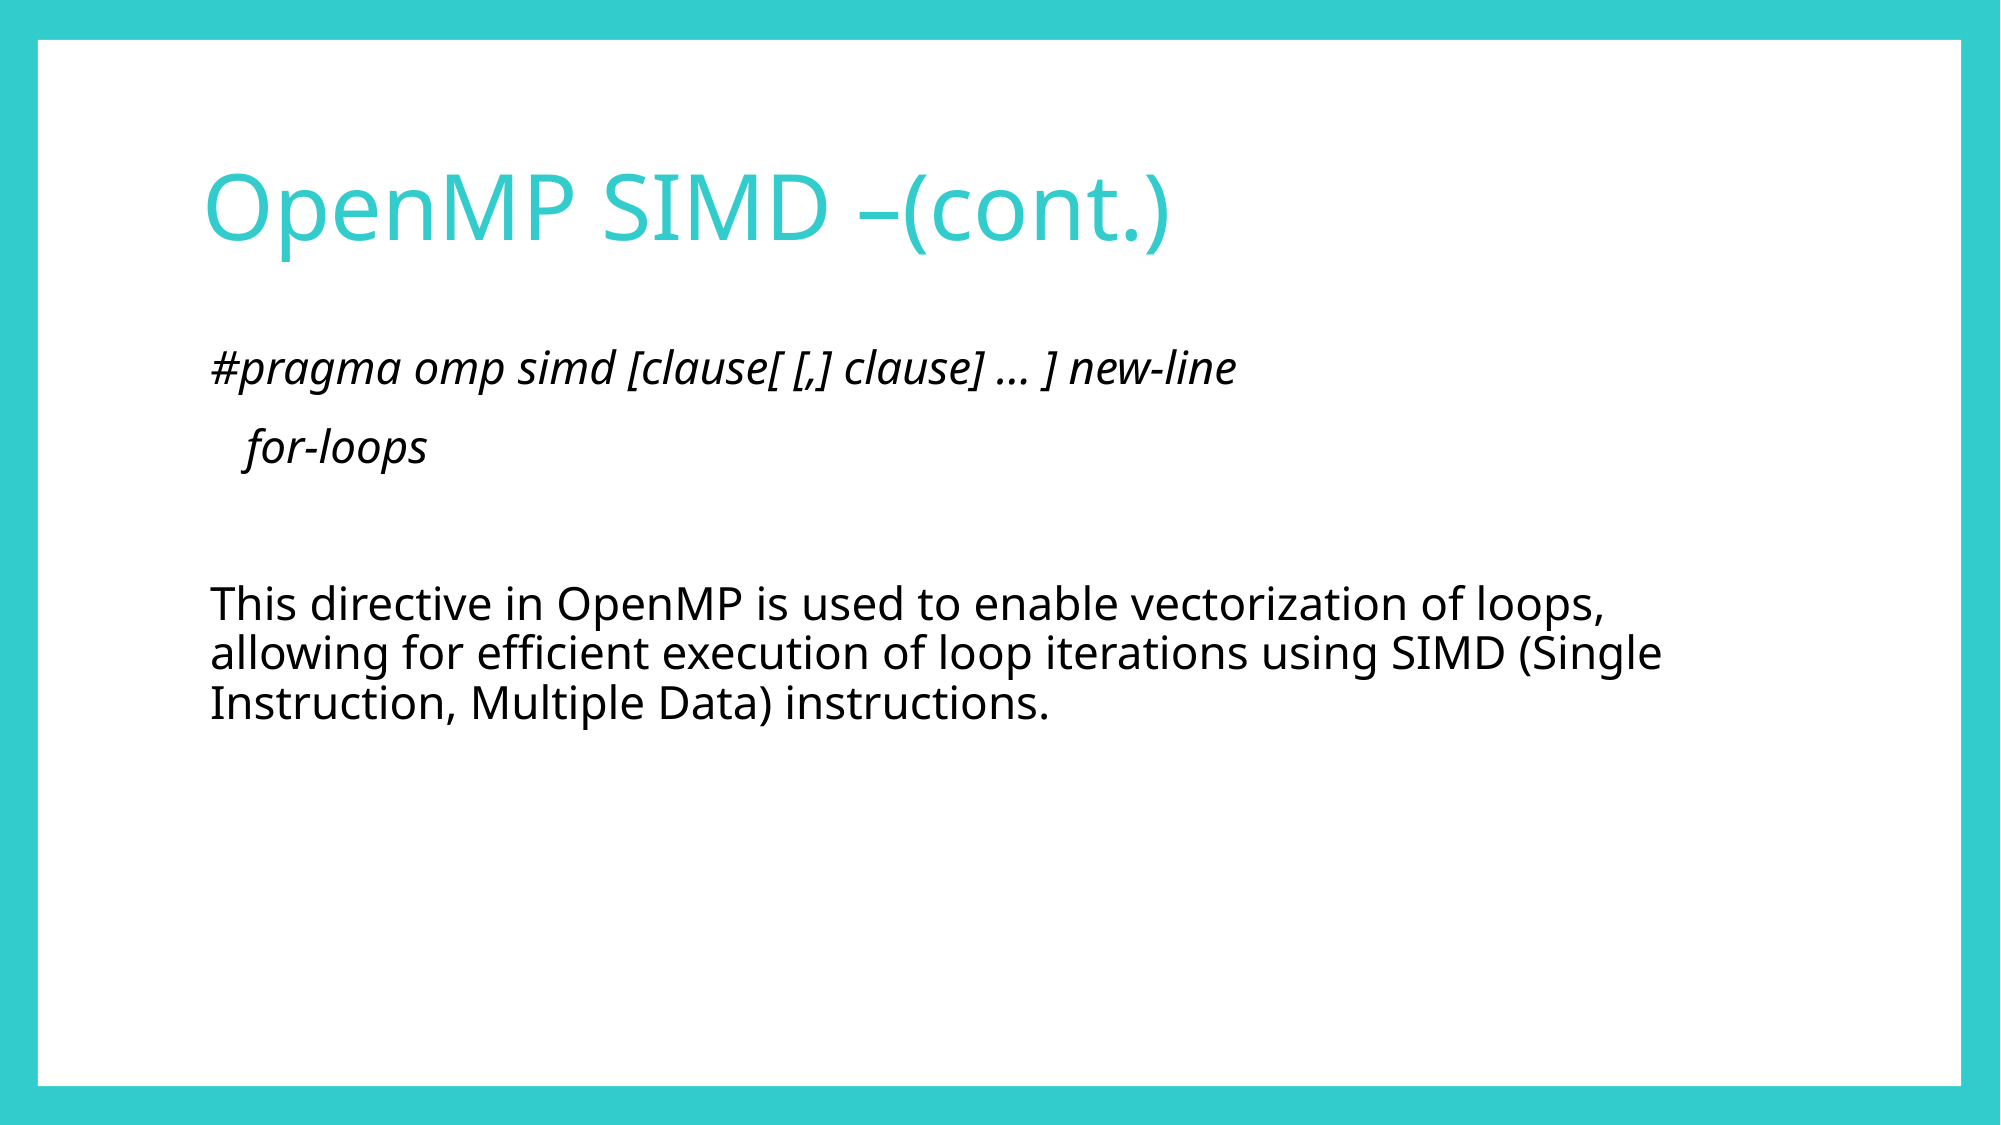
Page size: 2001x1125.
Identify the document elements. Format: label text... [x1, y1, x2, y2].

list #pragma omp simd [clause[ [,] clause] ... ] new-line for-loops This directive in OpenMP is used to enable vectorization of loops, allowing for efficient execution of loop iterations using SIMD (Single Instruction, Multiple Data) instructions. [187, 337, 1808, 1000]
title OpenMP SIMD –(cont.) [187, 99, 1808, 323]
